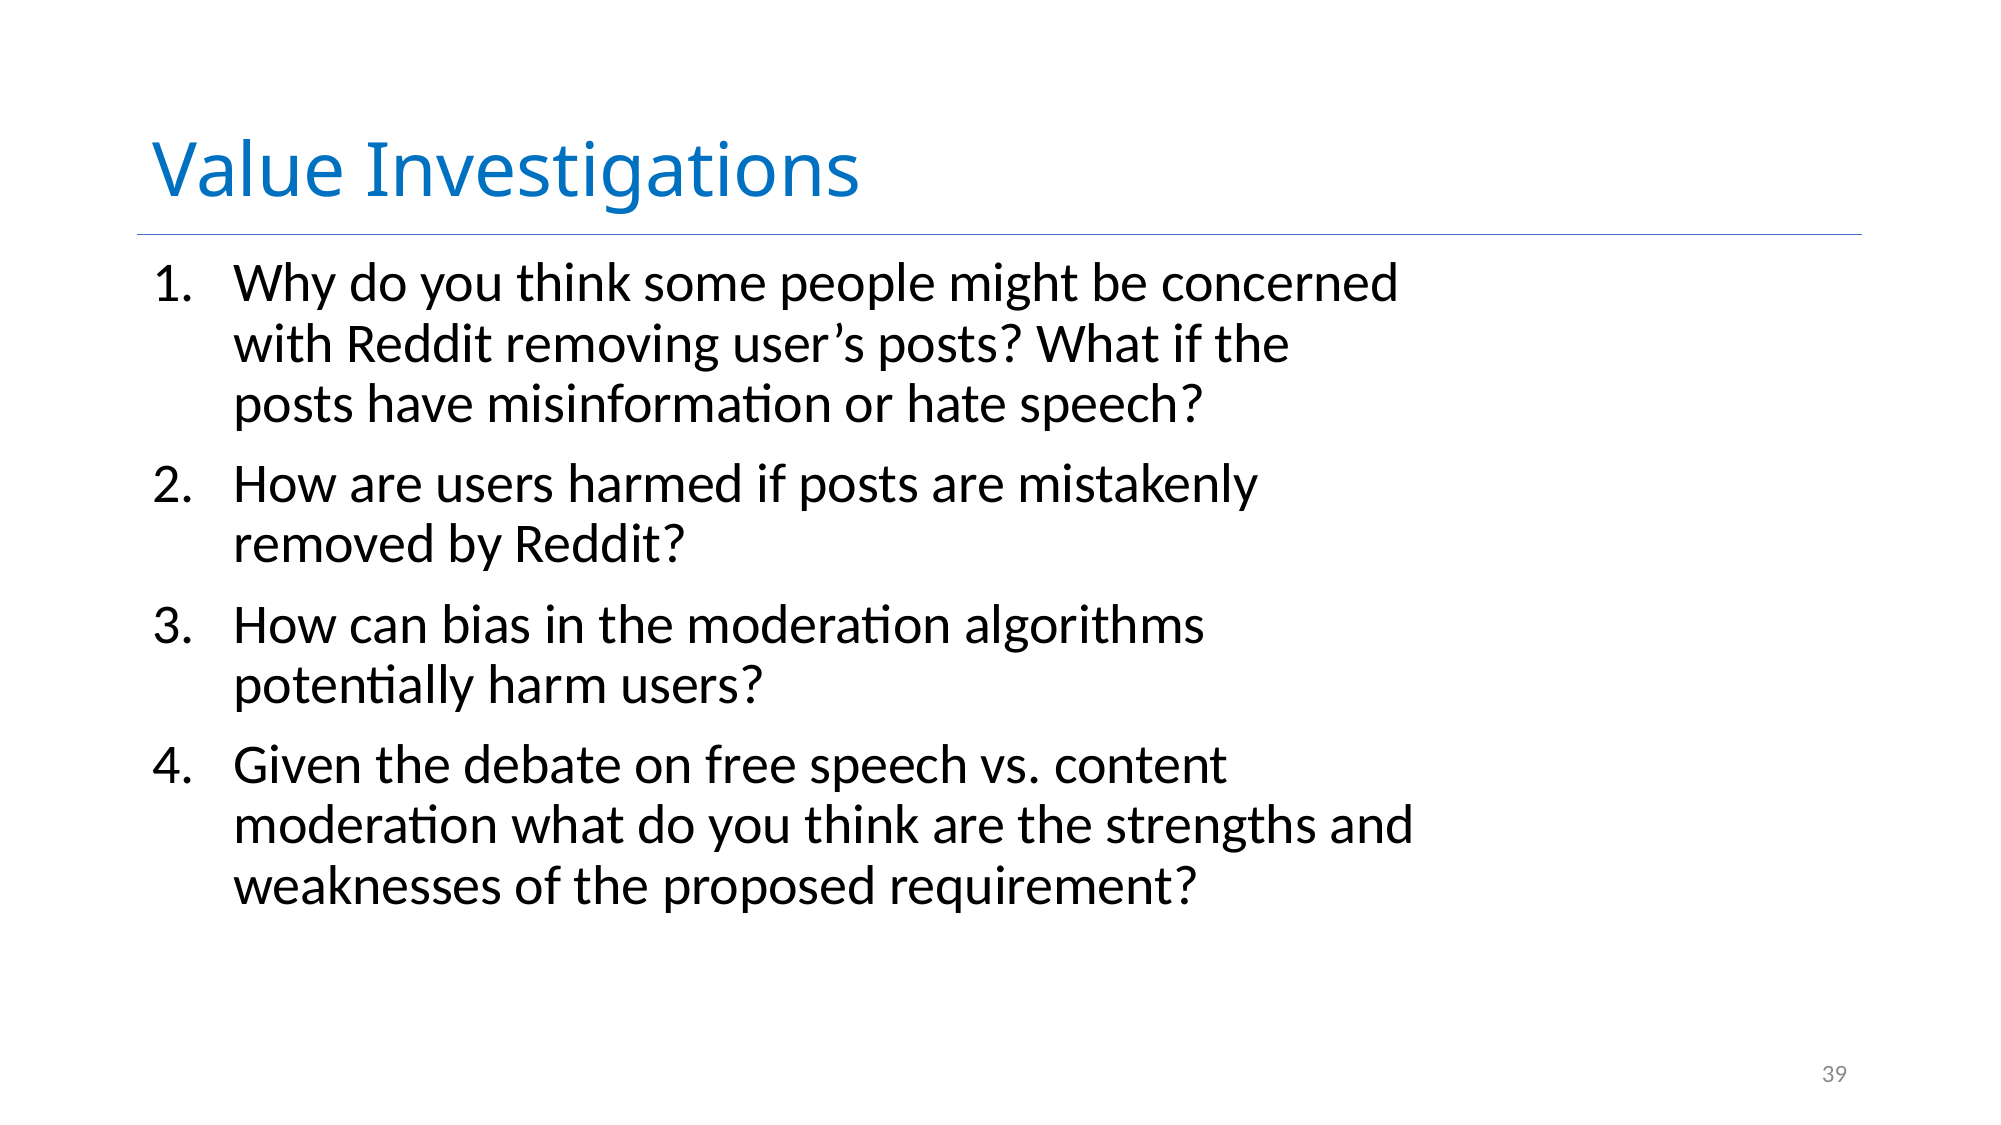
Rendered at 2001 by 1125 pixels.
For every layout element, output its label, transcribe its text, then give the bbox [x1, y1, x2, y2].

title Value Investigations [137, 3, 1863, 221]
list Why do you think some people might be concerned with Reddit removing user’s posts? What if the posts have misinformation or hate speech? How are users harmed if posts are mistakenly removed by Reddit? How can bias in the moderation algorithms potentially harm users? Given the debate on free speech vs. content moderation what do you think are the strengths and weaknesses of the proposed requirement? [137, 246, 1432, 960]
slide_number 39 [1412, 1042, 1863, 1103]
